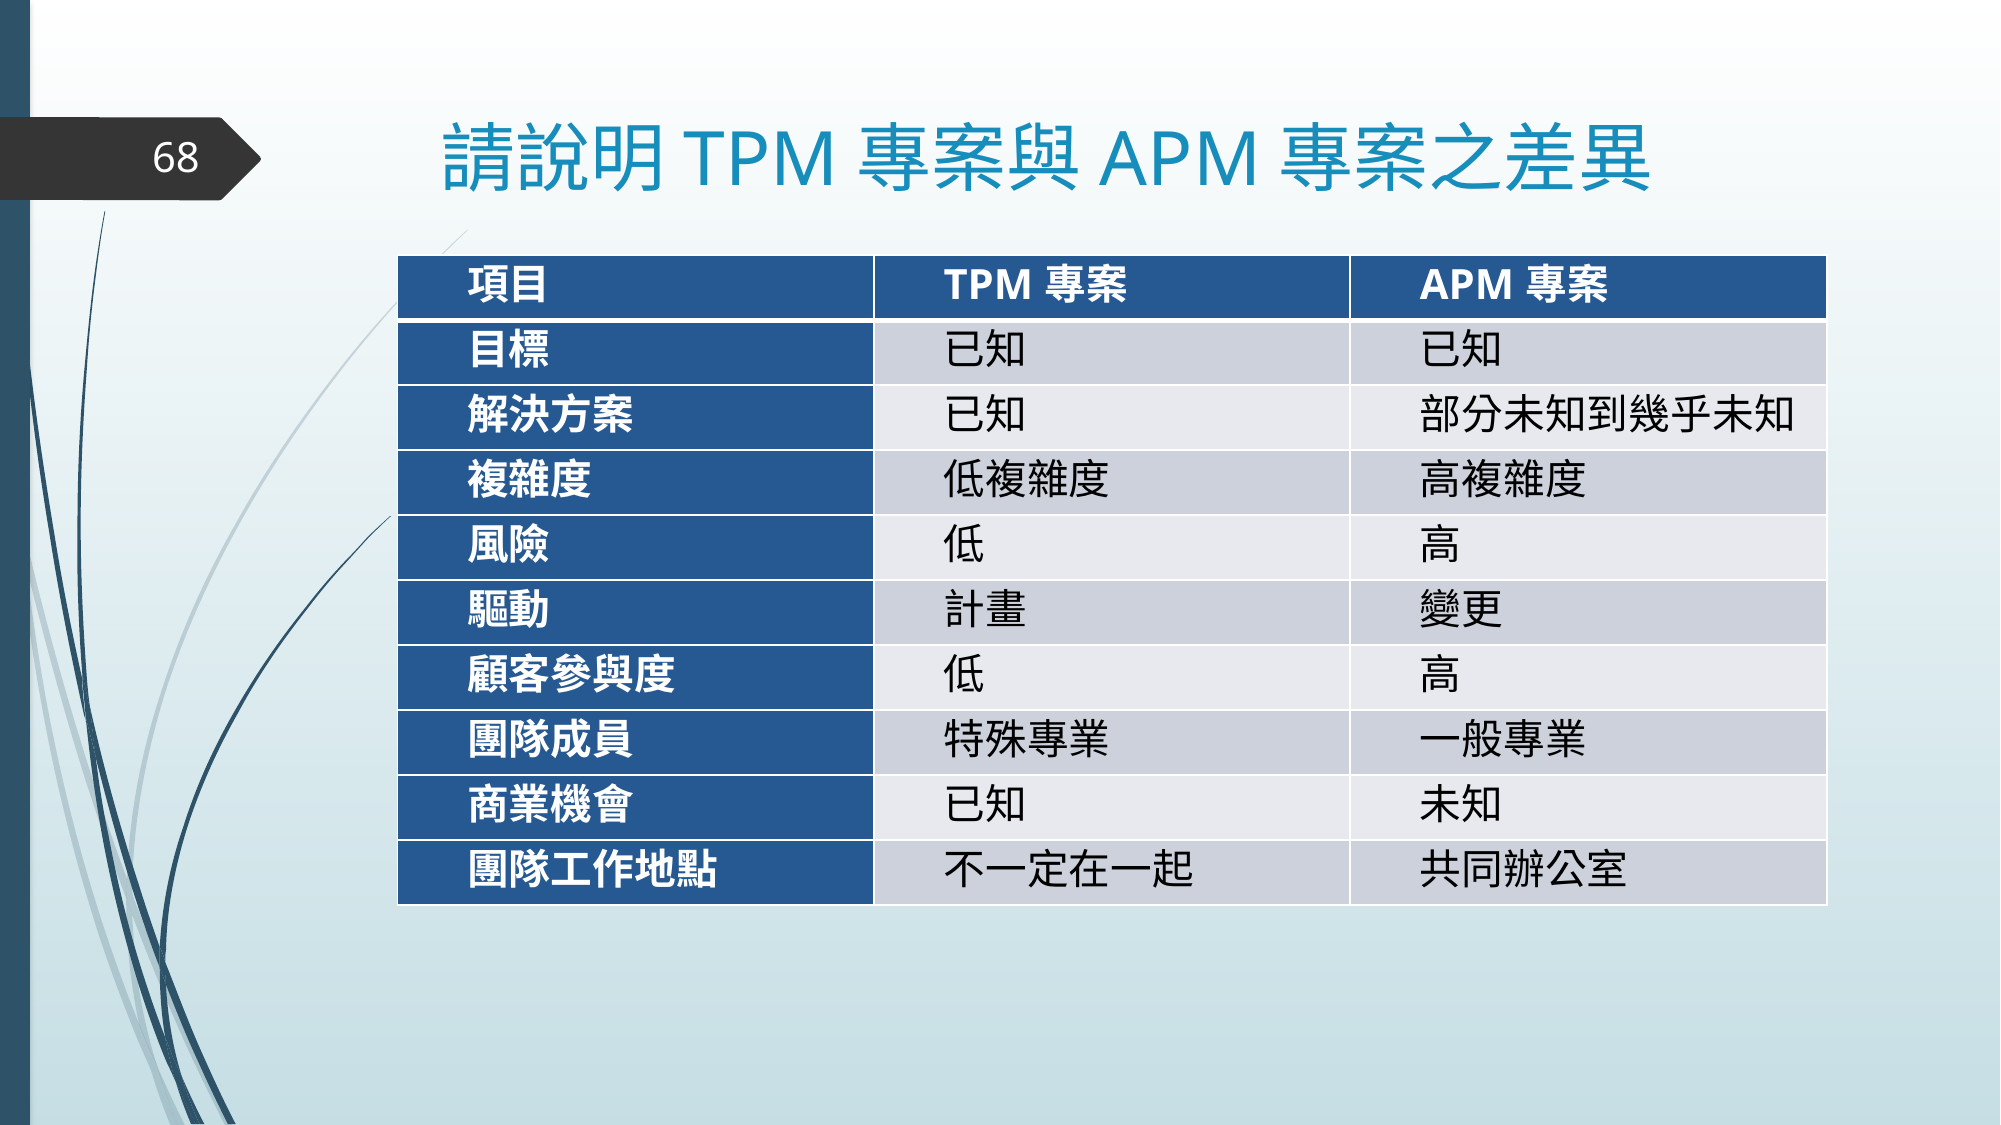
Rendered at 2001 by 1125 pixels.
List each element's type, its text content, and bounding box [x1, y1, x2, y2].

table_header APM專案 [1351, 256, 1826, 318]
table_cell 已知 [1351, 323, 1826, 384]
table_cell 低 [875, 516, 1349, 579]
table_header 項目 [398, 256, 873, 318]
table_cell 團隊成員 [398, 711, 873, 774]
table_cell 特殊專業 [875, 711, 1349, 774]
table_cell 已知 [875, 776, 1349, 839]
table_cell 一般專業 [1351, 711, 1826, 774]
table_cell 已知 [875, 386, 1349, 449]
table_cell 低複雜度 [875, 451, 1349, 514]
title 請說明TPM專案與APM專案之差異 [425, 102, 1888, 313]
table_cell 顧客參與度 [398, 646, 873, 709]
table_cell 低 [875, 646, 1349, 709]
table_cell 複雜度 [398, 451, 873, 514]
table_cell 高複雜度 [1351, 451, 1826, 514]
table_cell 商業機會 [398, 776, 873, 839]
table_cell 共同辦公室 [1351, 841, 1826, 904]
table_cell 高 [1351, 516, 1826, 579]
table_cell 未知 [1351, 776, 1826, 839]
table_cell 驅動 [398, 581, 873, 644]
slide_number 68 [87, 129, 216, 190]
table_cell 變更 [1351, 581, 1826, 644]
table_cell 高 [1351, 646, 1826, 709]
table_cell 計畫 [875, 581, 1349, 644]
table_cell 部分未知到幾乎未知 [1351, 386, 1826, 449]
table_cell 風險 [398, 516, 873, 579]
table_cell 不一定在一起 [875, 841, 1349, 904]
table_cell 已知 [875, 323, 1349, 384]
table_cell 團隊工作地點 [398, 841, 873, 904]
table_cell 解決方案 [398, 386, 873, 449]
table_header TPM專案 [875, 256, 1349, 318]
table_cell 目標 [398, 323, 873, 384]
